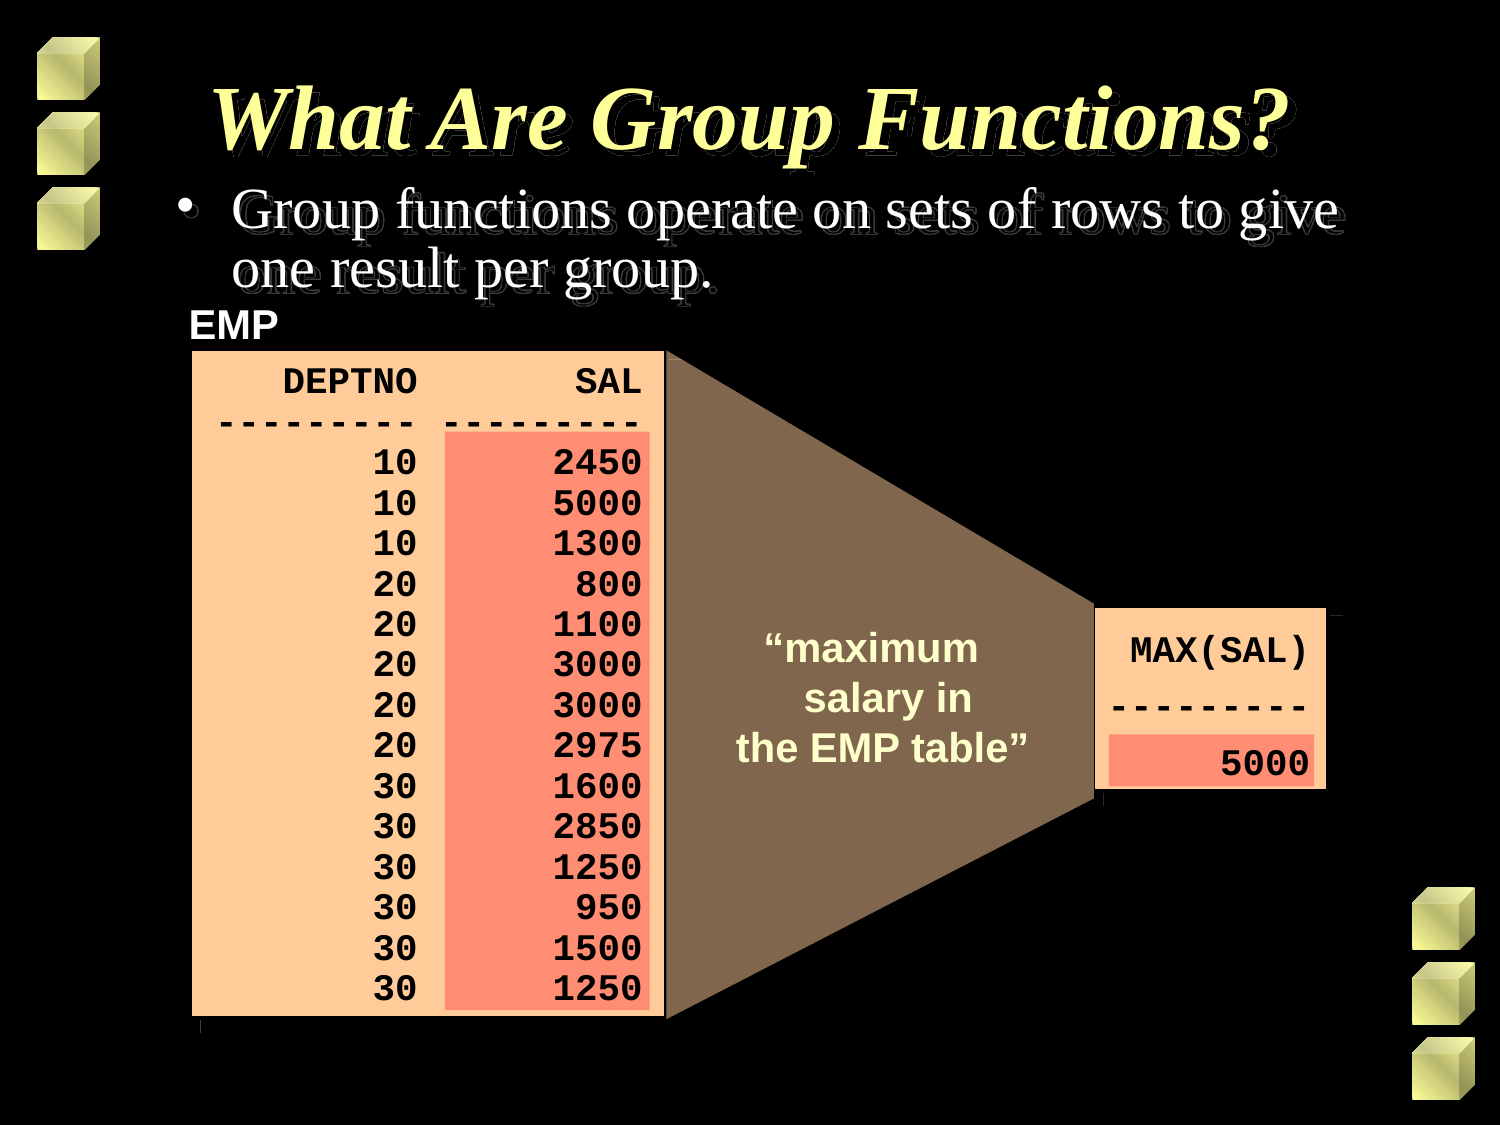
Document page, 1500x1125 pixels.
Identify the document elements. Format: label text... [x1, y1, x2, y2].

title What Are Group Functions? [112, 50, 1388, 238]
text_box [190, 833, 666, 1019]
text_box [444, 431, 1315, 1011]
text_box EMP [173, 290, 295, 356]
text_box MAX(SAL) --------- 5000 [1318, 606, 1326, 791]
text_box [724, 384, 801, 430]
text_box DEPTNO SAL --------- --------- 10 2450 10 5000 10 1300 20 800 20 1100 20 3000 20 3000 20 2975 30 1600 30 2850 30 1250 30 950 30 1500 30 1250 [199, 353, 724, 1017]
list Group functions operate on sets of rows to give one result per group. [160, 173, 1372, 827]
